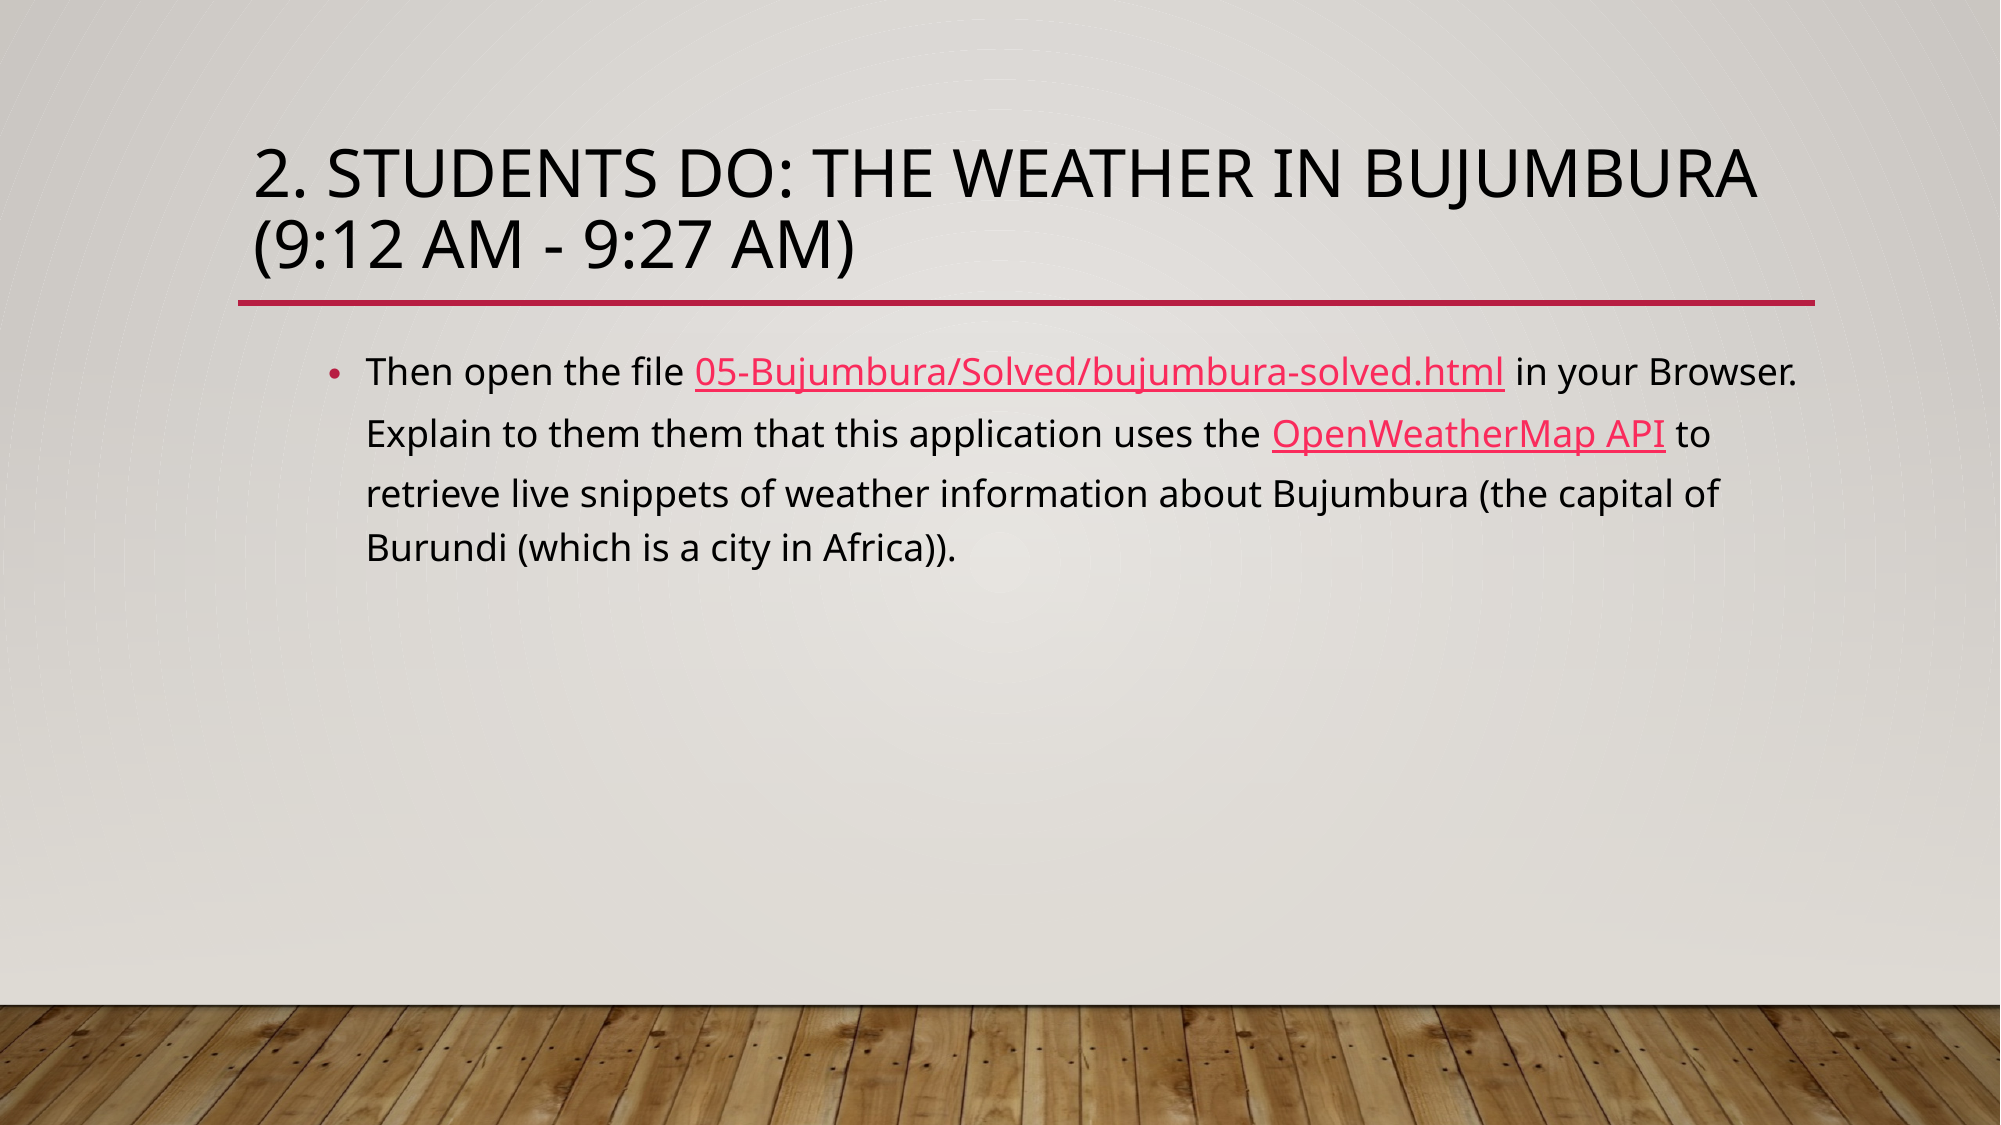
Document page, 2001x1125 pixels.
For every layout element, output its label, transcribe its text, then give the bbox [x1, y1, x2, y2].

picture [0, 1005, 2000, 1125]
title 2. Students Do: The Weather in Bujumbura (9:12 AM - 9:27 AM) [238, 131, 1814, 300]
list Then open the file 05-Bujumbura/Solved/bujumbura-solved.html in your Browser. Explain to them them that this application uses the OpenWeatherMap API to retrieve live snippets of weather information about Bujumbura (the capital of Burundi (which is a city in Africa)). [238, 330, 1814, 897]
